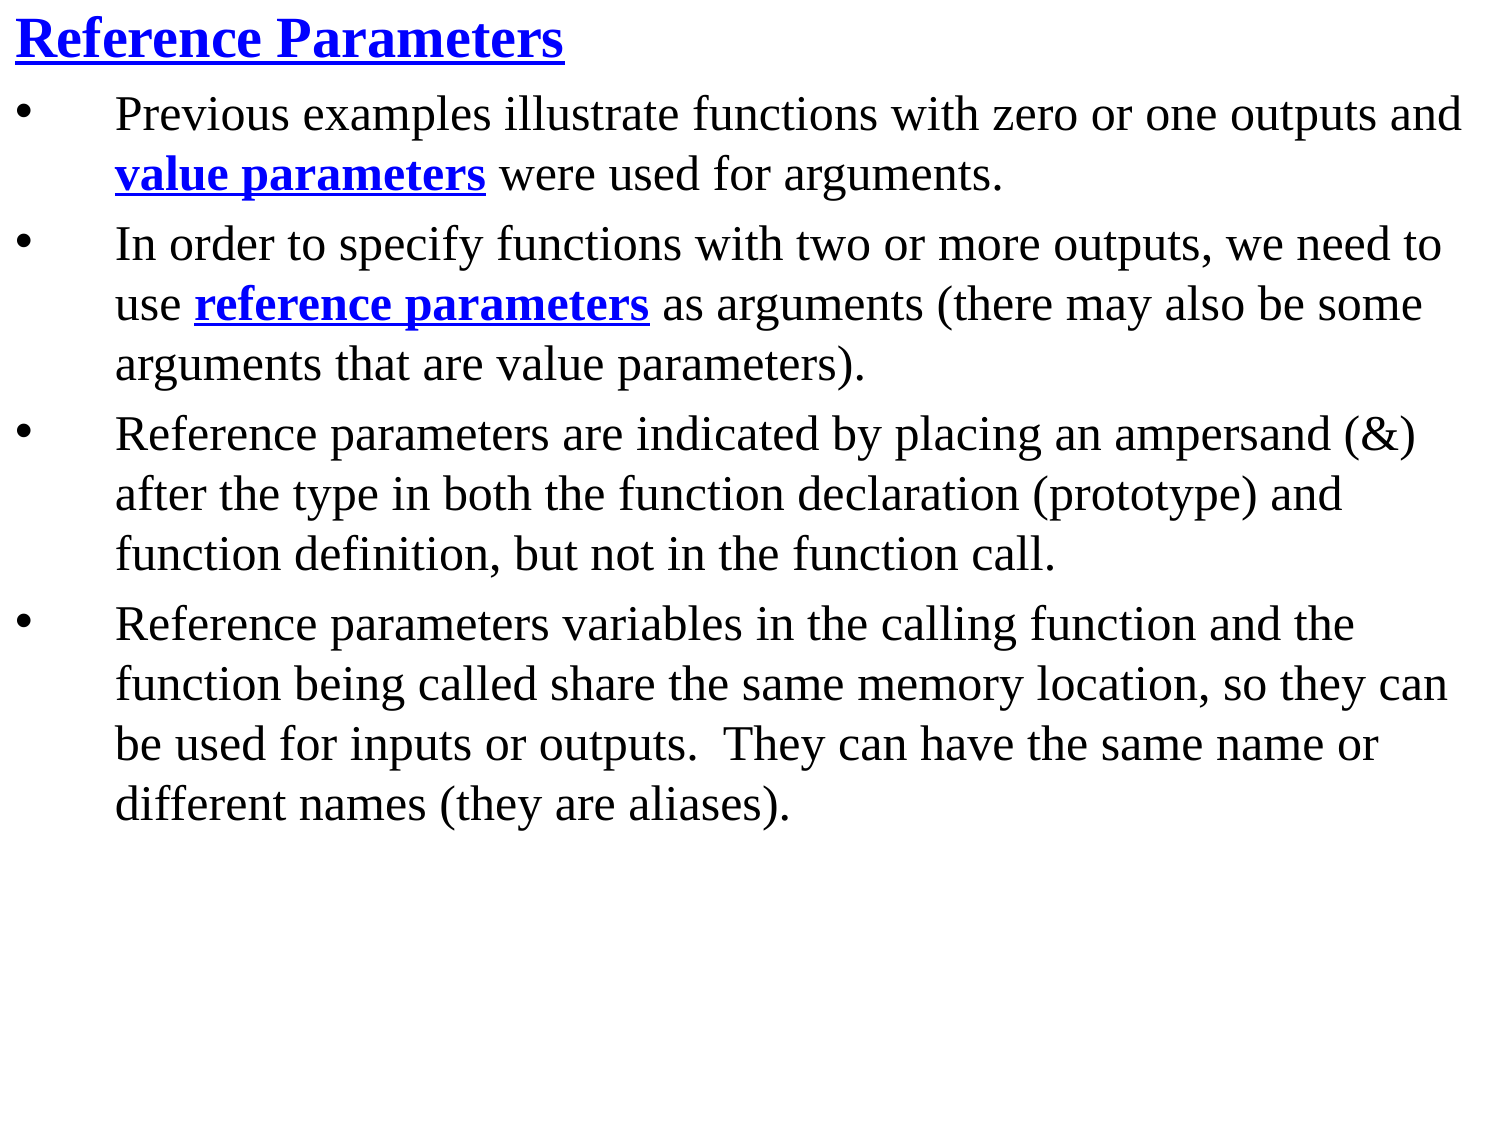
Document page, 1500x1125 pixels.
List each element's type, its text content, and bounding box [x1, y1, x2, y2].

list Reference Parameters Previous examples illustrate functions with zero or one outputs and value parameters were used for arguments. In order to specify functions with two or more outputs, we need to use reference parameters as arguments (there may also be some arguments that are value parameters). Reference parameters are indicated by placing an ampersand (&) after the type in both the function declaration (prototype) and function definition, but not in the function call. Reference parameters variables in the calling function and the function being called share the same memory location, so they can be used for inputs or outputs. They can have the same name or different names (they are aliases). [0, 0, 1500, 839]
